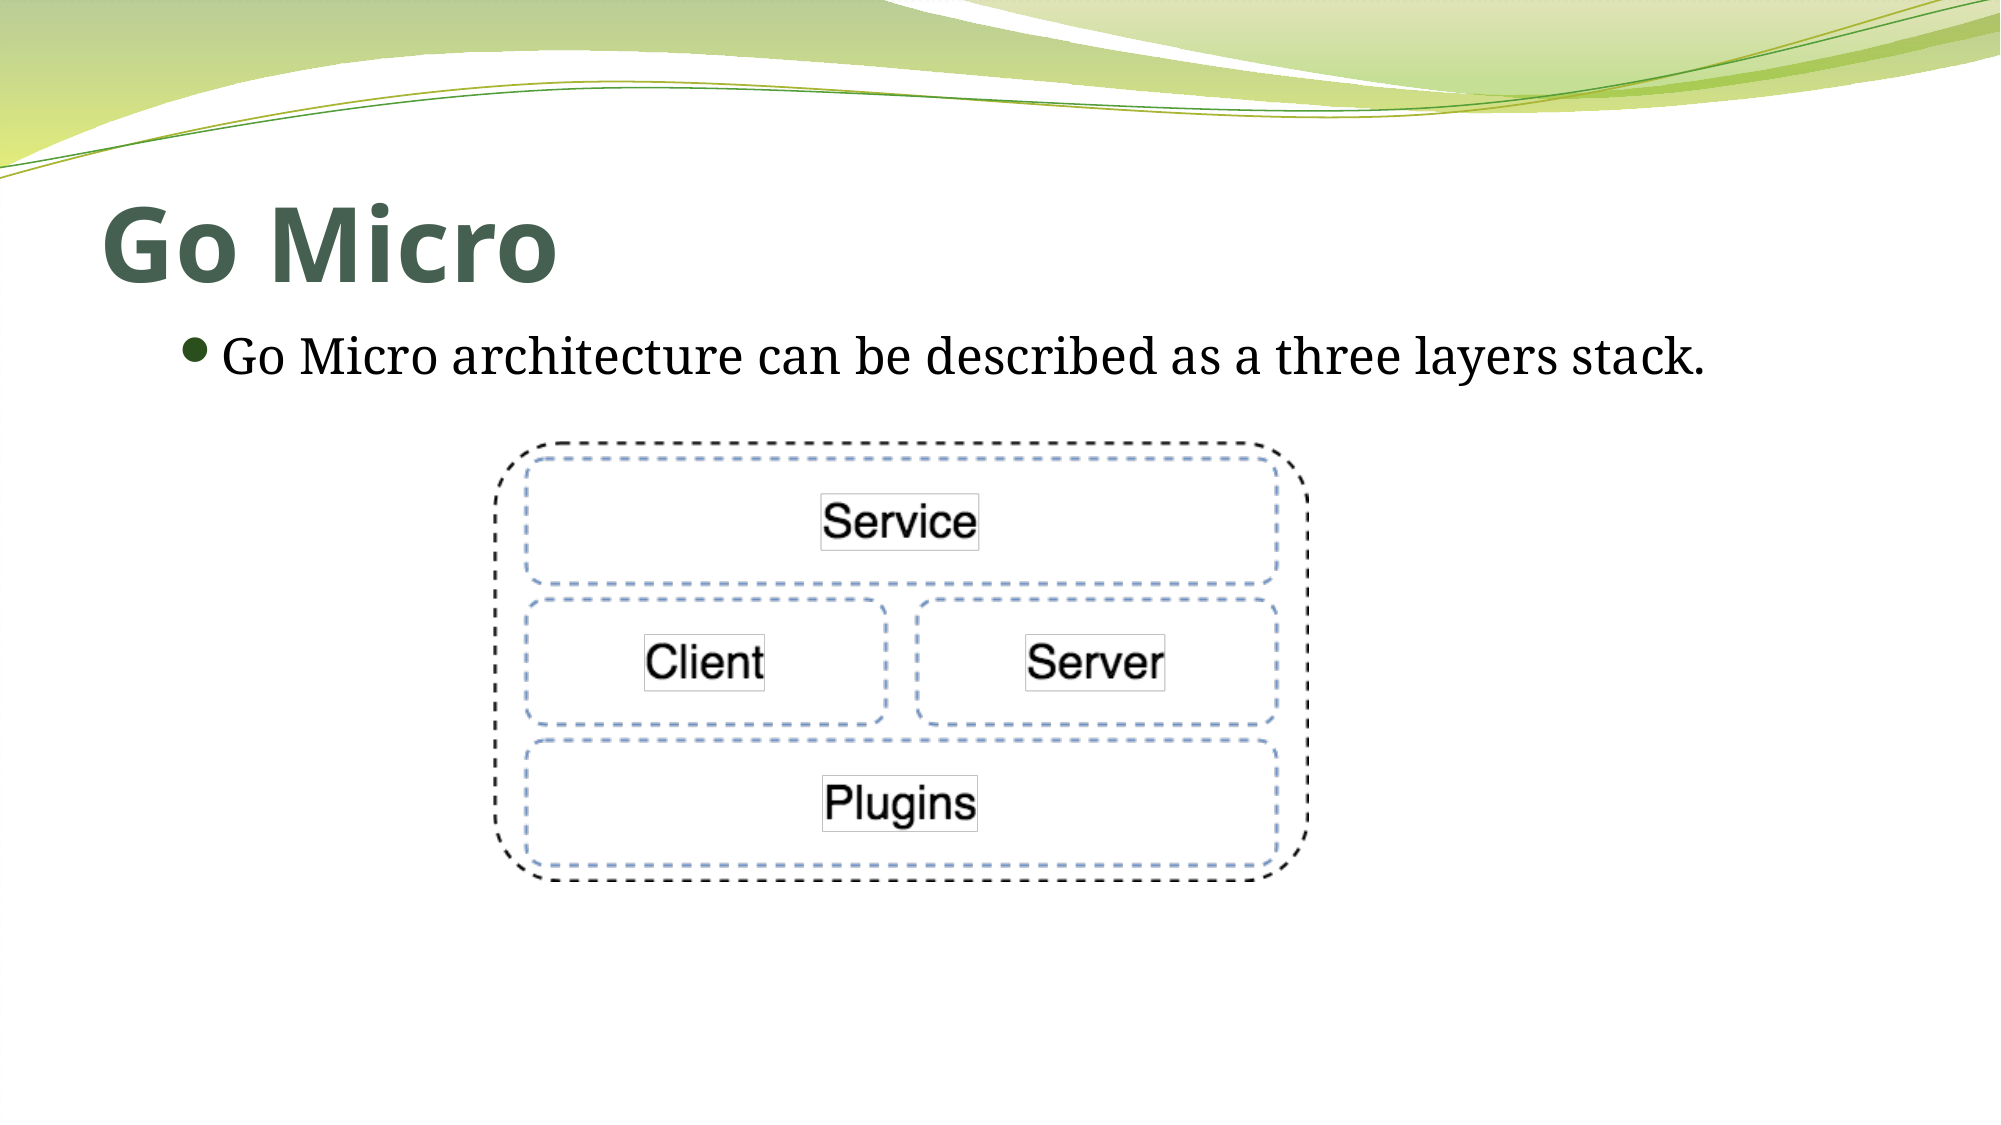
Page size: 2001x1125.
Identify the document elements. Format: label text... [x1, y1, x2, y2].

picture [493, 441, 1309, 882]
list Go Micro architecture can be described as a three layers stack. [99, 317, 1900, 1038]
title Go Micro [99, 115, 1900, 303]
